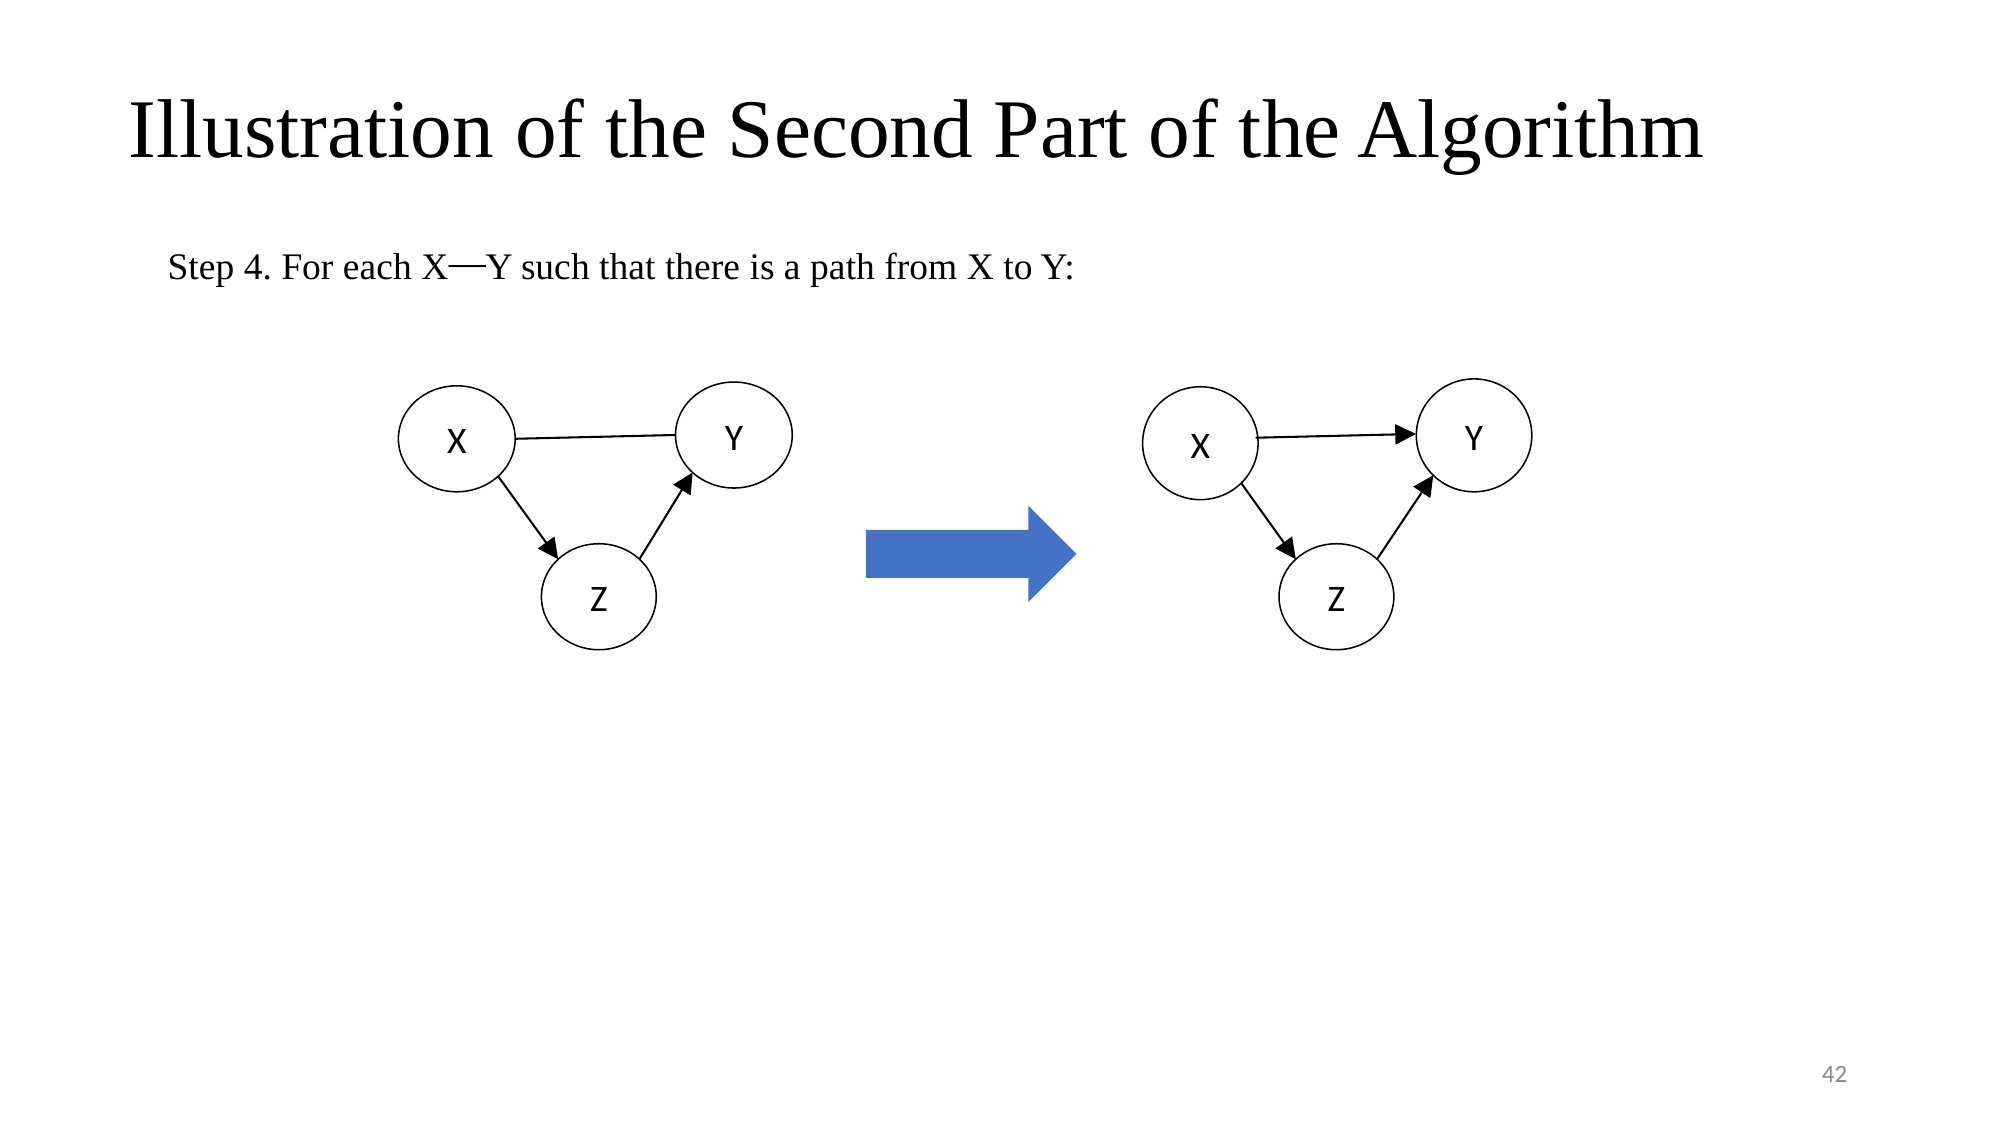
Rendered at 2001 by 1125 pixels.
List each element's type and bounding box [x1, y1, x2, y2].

title [113, 21, 1839, 240]
text_box [153, 234, 1091, 295]
slide_number [1412, 1042, 1863, 1103]
text_box [398, 378, 1532, 650]
